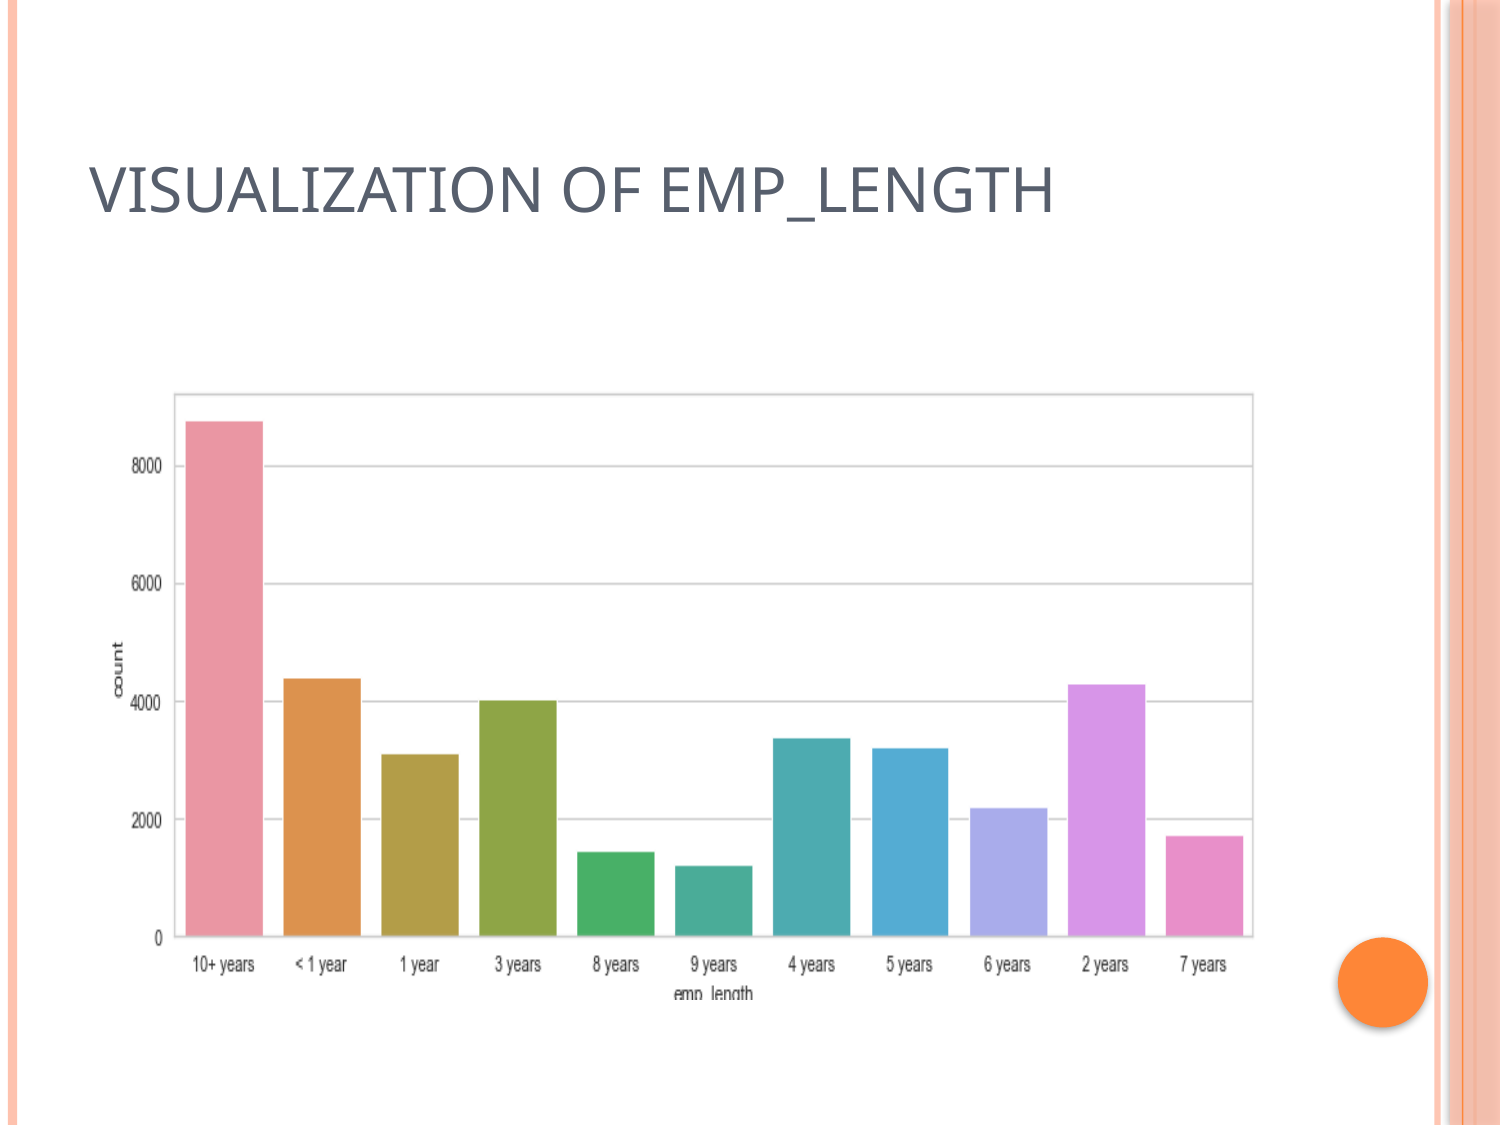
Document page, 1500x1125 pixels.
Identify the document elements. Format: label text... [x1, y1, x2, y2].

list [74, 374, 1301, 1001]
title Visualization of emp_length [75, 45, 1300, 233]
